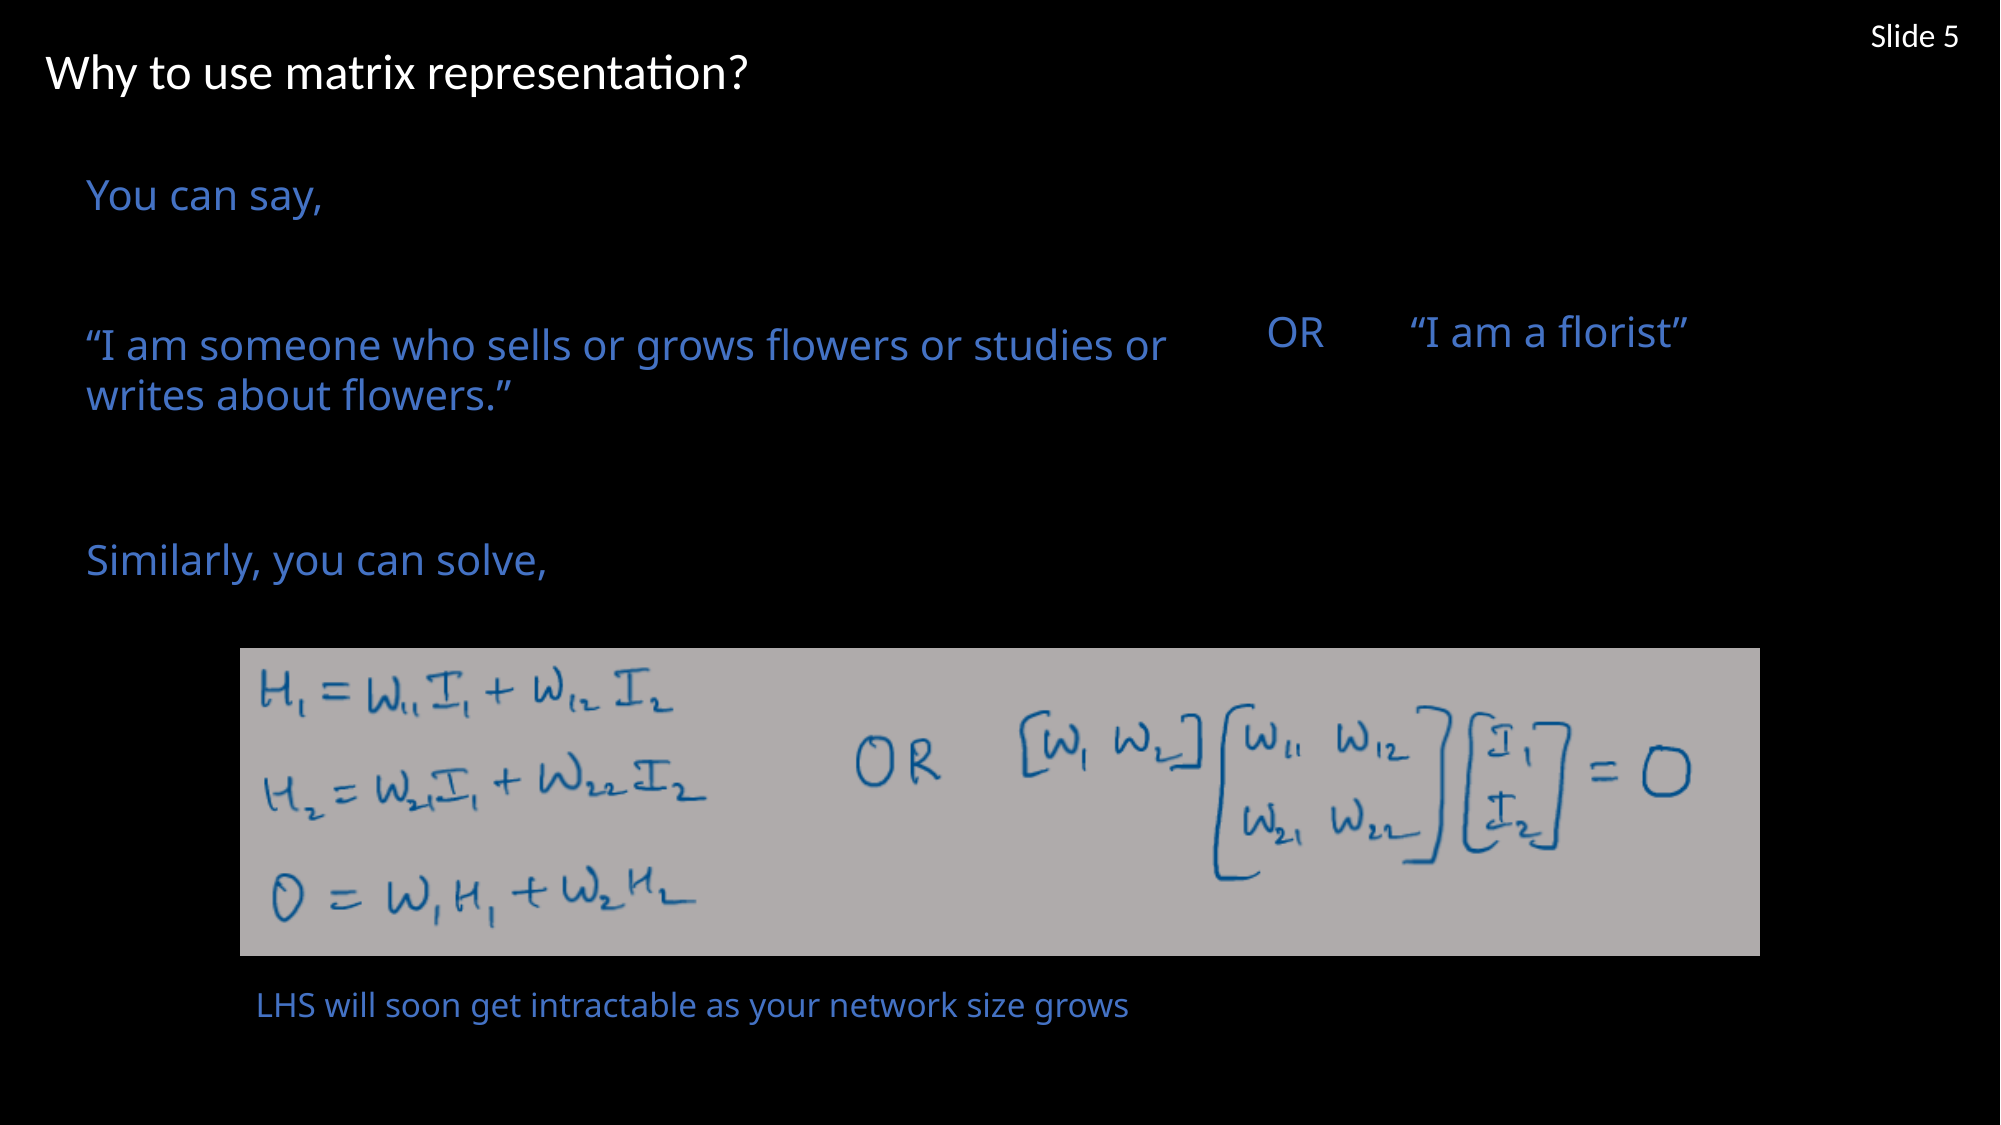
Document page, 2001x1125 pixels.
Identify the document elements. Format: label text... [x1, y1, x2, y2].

picture [240, 648, 1760, 956]
text_box Similarly, you can solve, [71, 526, 1220, 692]
text_box OR “I am a florist” [1251, 298, 2000, 364]
text_box Slide 5 [1855, 7, 1994, 62]
text_box You can say, “I am someone who sells or grows flowers or studies or writes about flowers.” [71, 161, 1252, 426]
text_box Why to use matrix representation? [30, 32, 785, 108]
text_box LHS will soon get intractable as your network size grows [240, 976, 1389, 1112]
